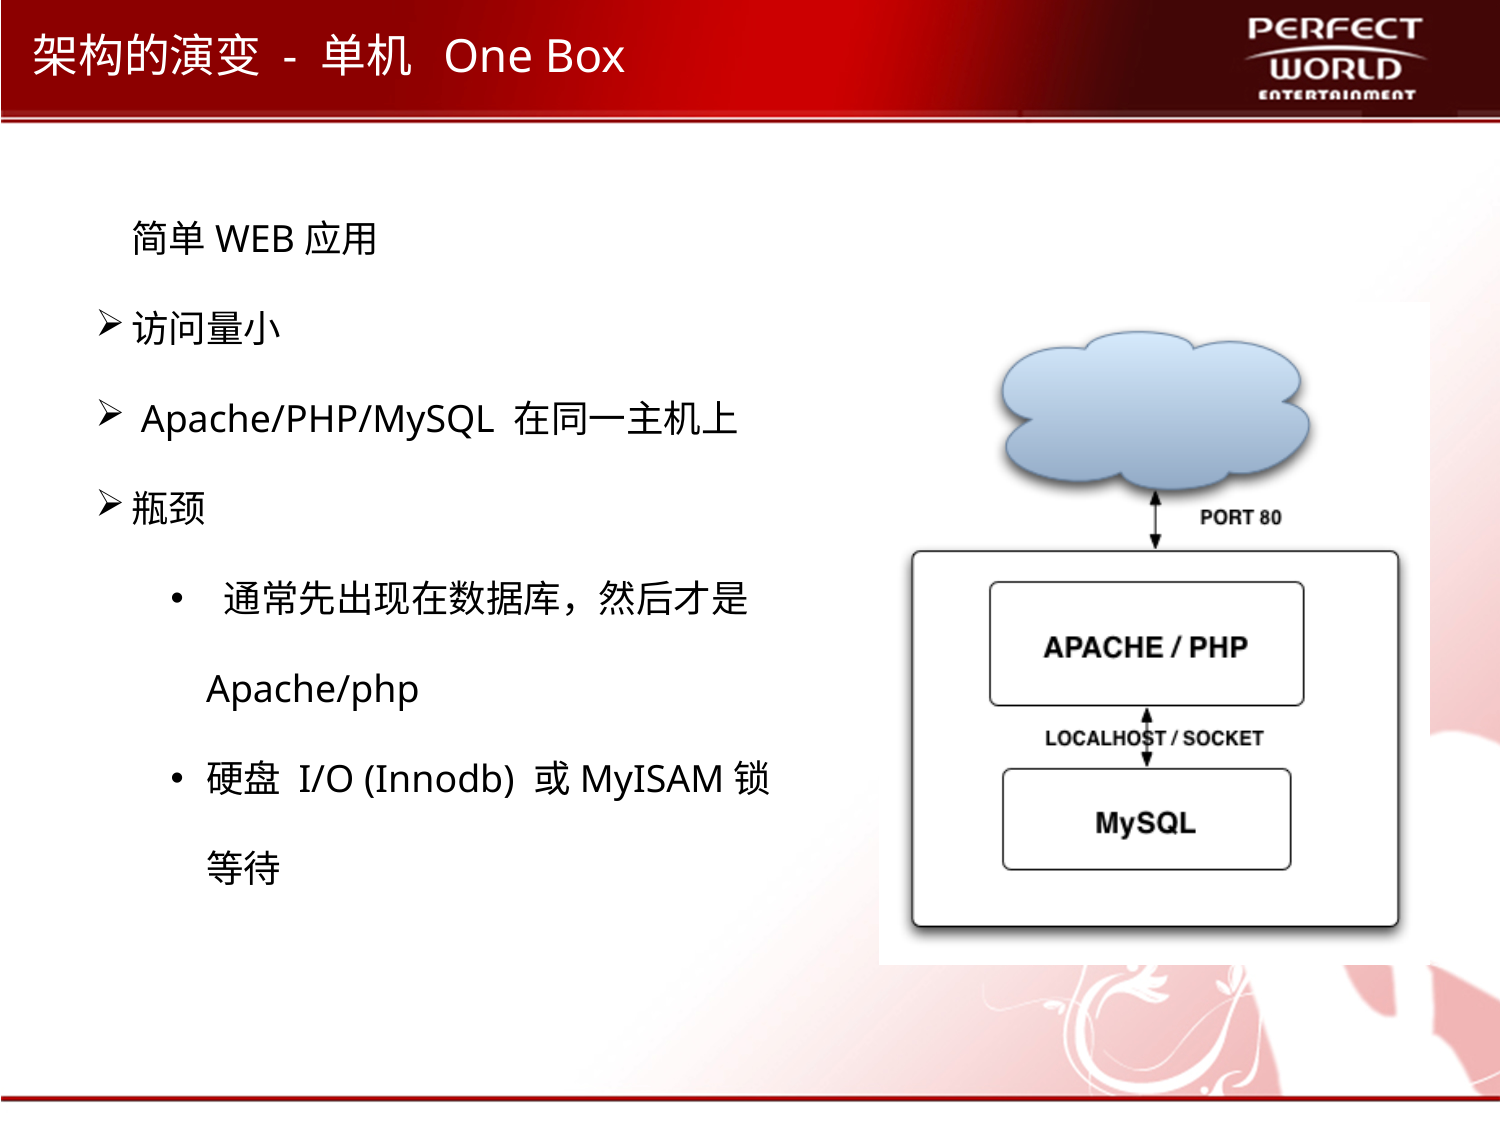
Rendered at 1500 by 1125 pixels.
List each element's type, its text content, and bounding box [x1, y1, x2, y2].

picture [0, 0, 1500, 1125]
title 架构的演变 - 单机 One Box [17, 19, 999, 90]
text_box 简单WEB应用 访问量小 Apache/PHP/MySQL 在同一主机上 瓶颈 通常先出现在数据库，然后才是Apache/php 硬盘 I/O (Innodb) 或MyISAM锁等待 [41, 208, 821, 898]
